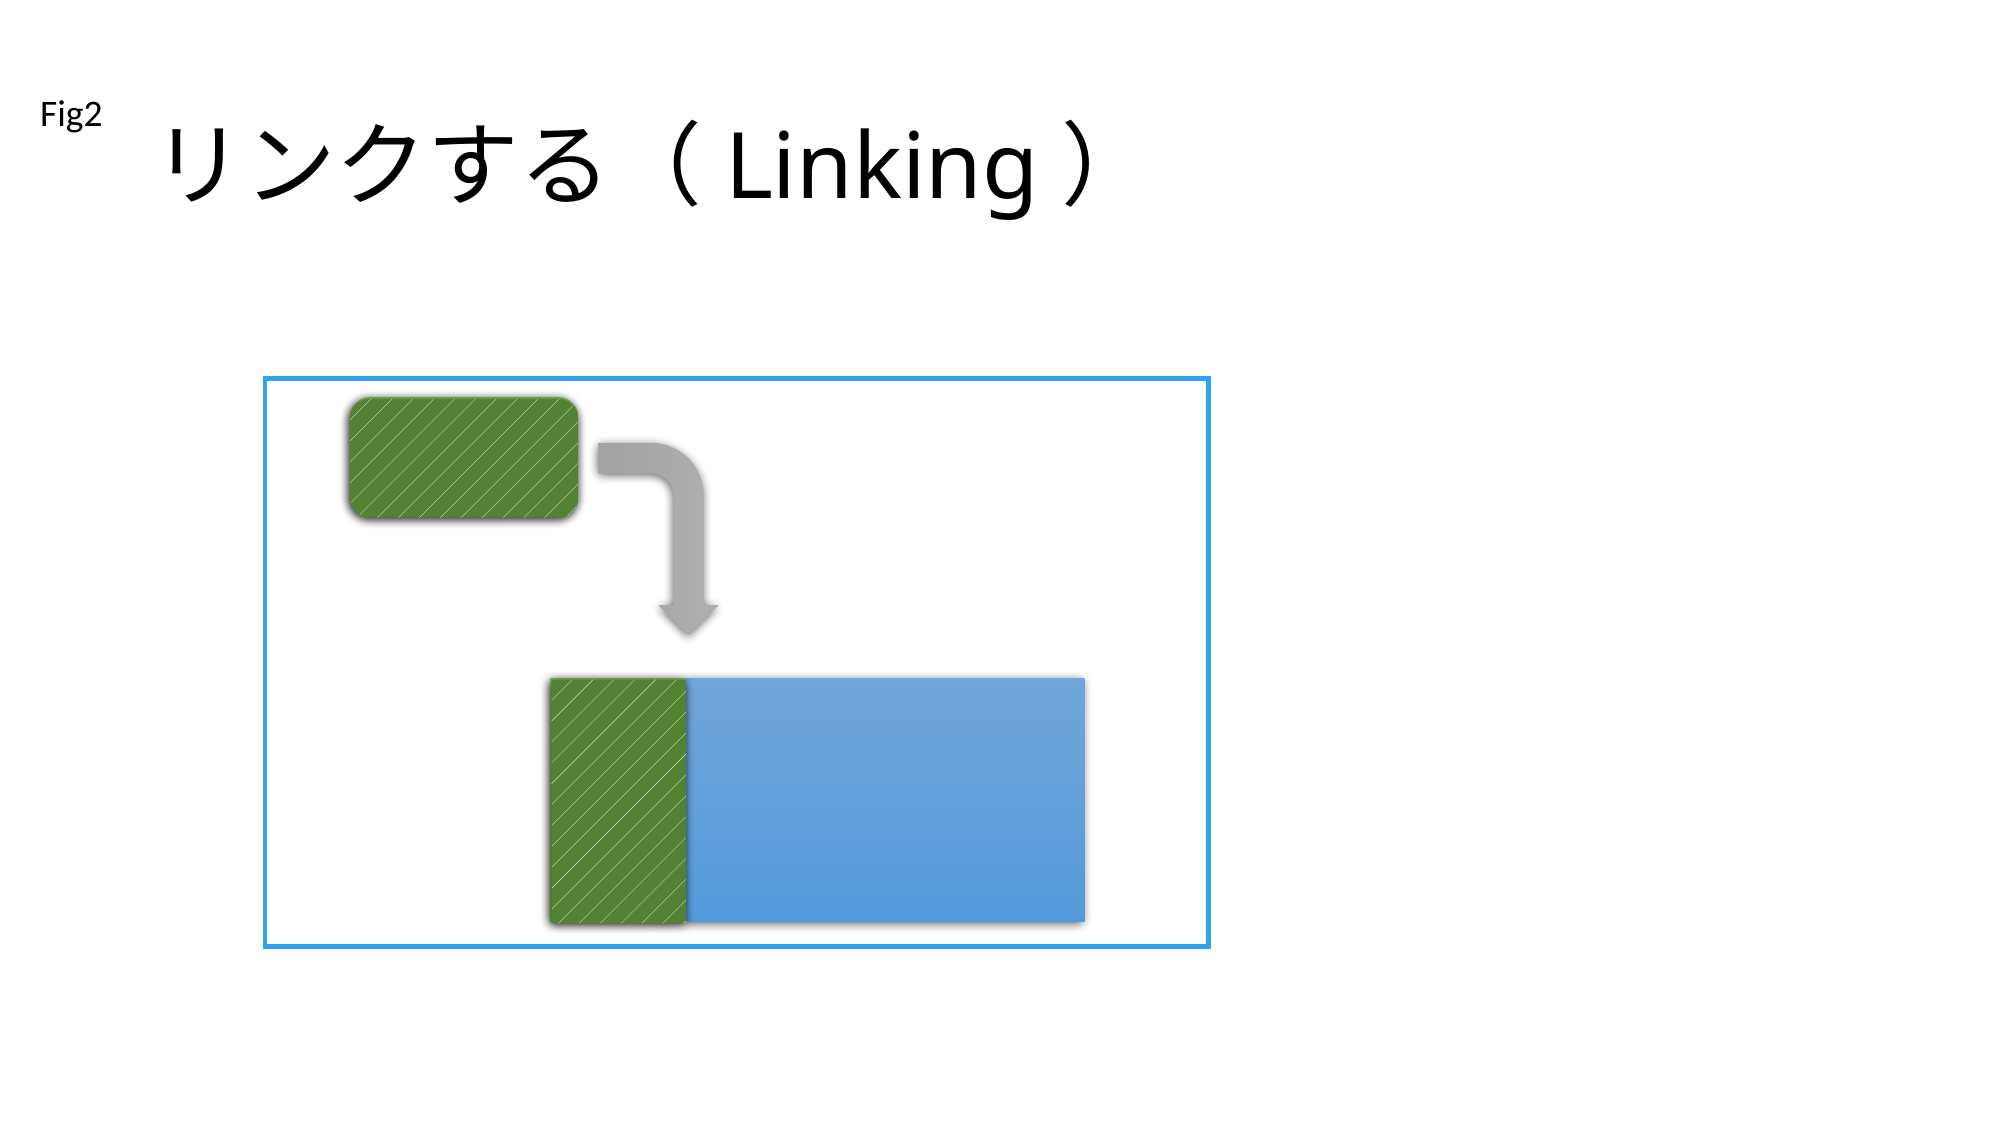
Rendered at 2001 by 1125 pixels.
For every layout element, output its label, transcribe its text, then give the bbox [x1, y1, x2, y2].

text_box [350, 398, 579, 518]
title リンクする（Linking） [137, 59, 1863, 278]
text_box [264, 377, 1210, 948]
text_box [692, 678, 1085, 922]
text_box Fig2 [25, 81, 118, 142]
text_box [598, 443, 719, 636]
text_box [551, 679, 686, 924]
